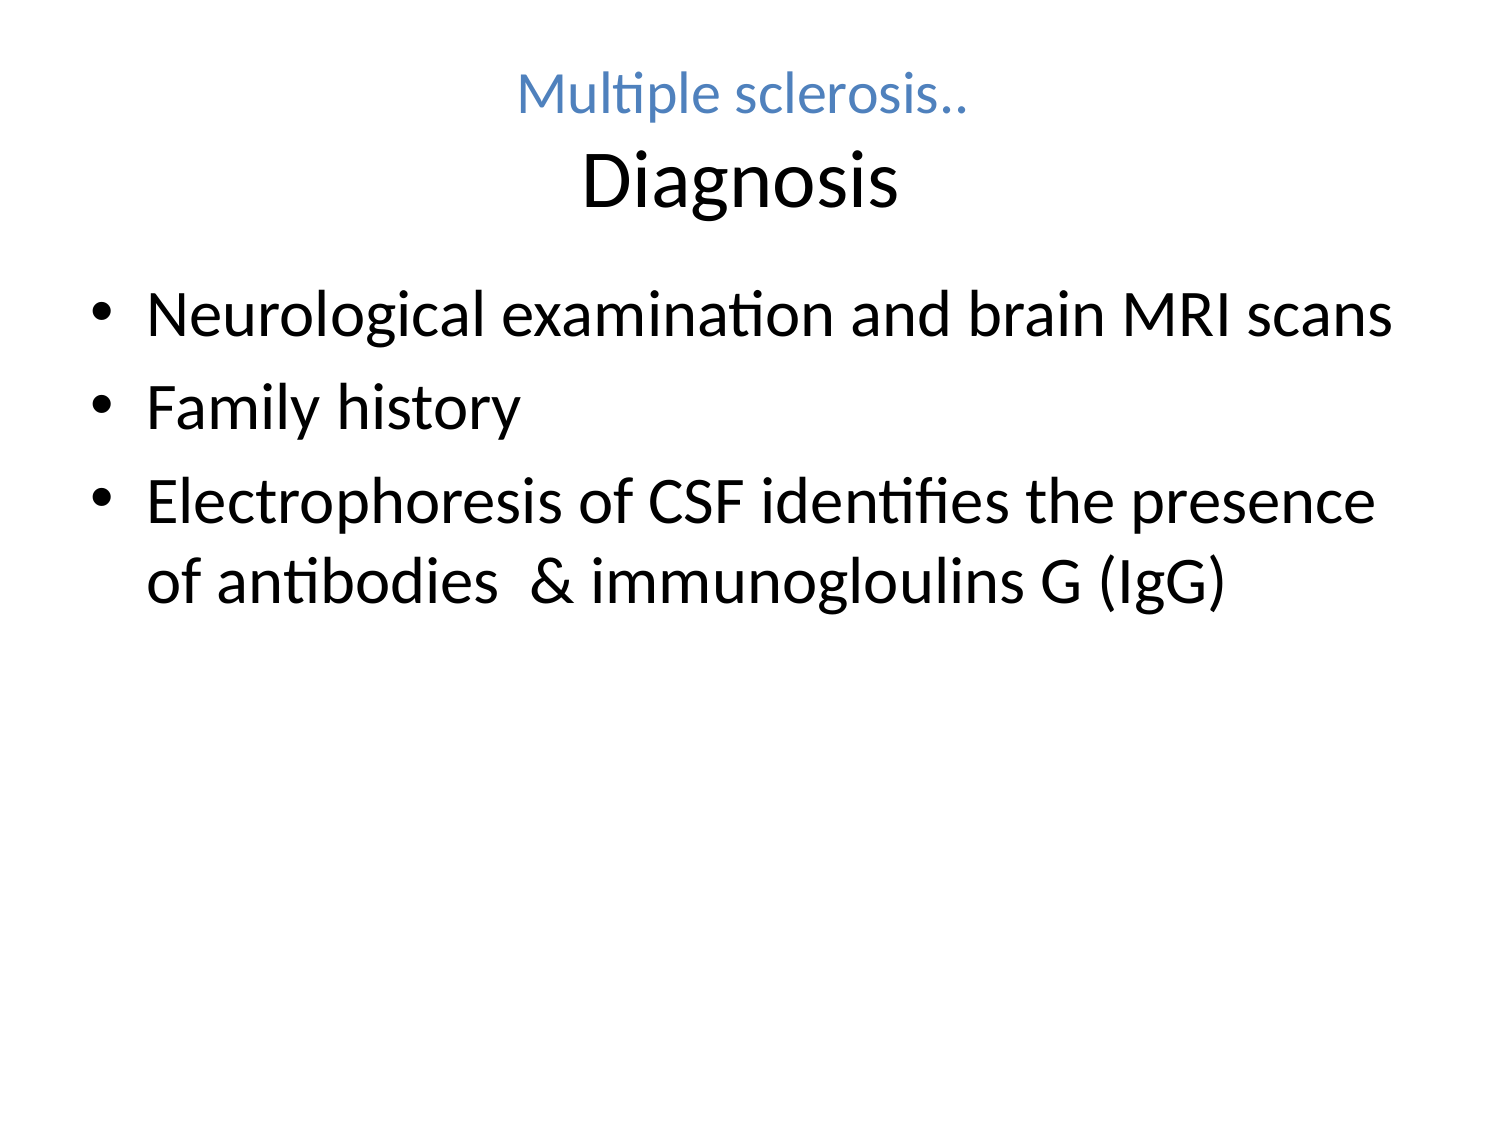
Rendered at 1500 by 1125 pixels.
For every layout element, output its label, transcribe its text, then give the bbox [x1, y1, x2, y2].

title Multiple sclerosis.. Diagnosis [75, 45, 1425, 233]
list Neurological examination and brain MRI scans Family history Electrophoresis of CSF identifies the presence of antibodies & immunogloulins G (IgG) [75, 262, 1425, 1005]
